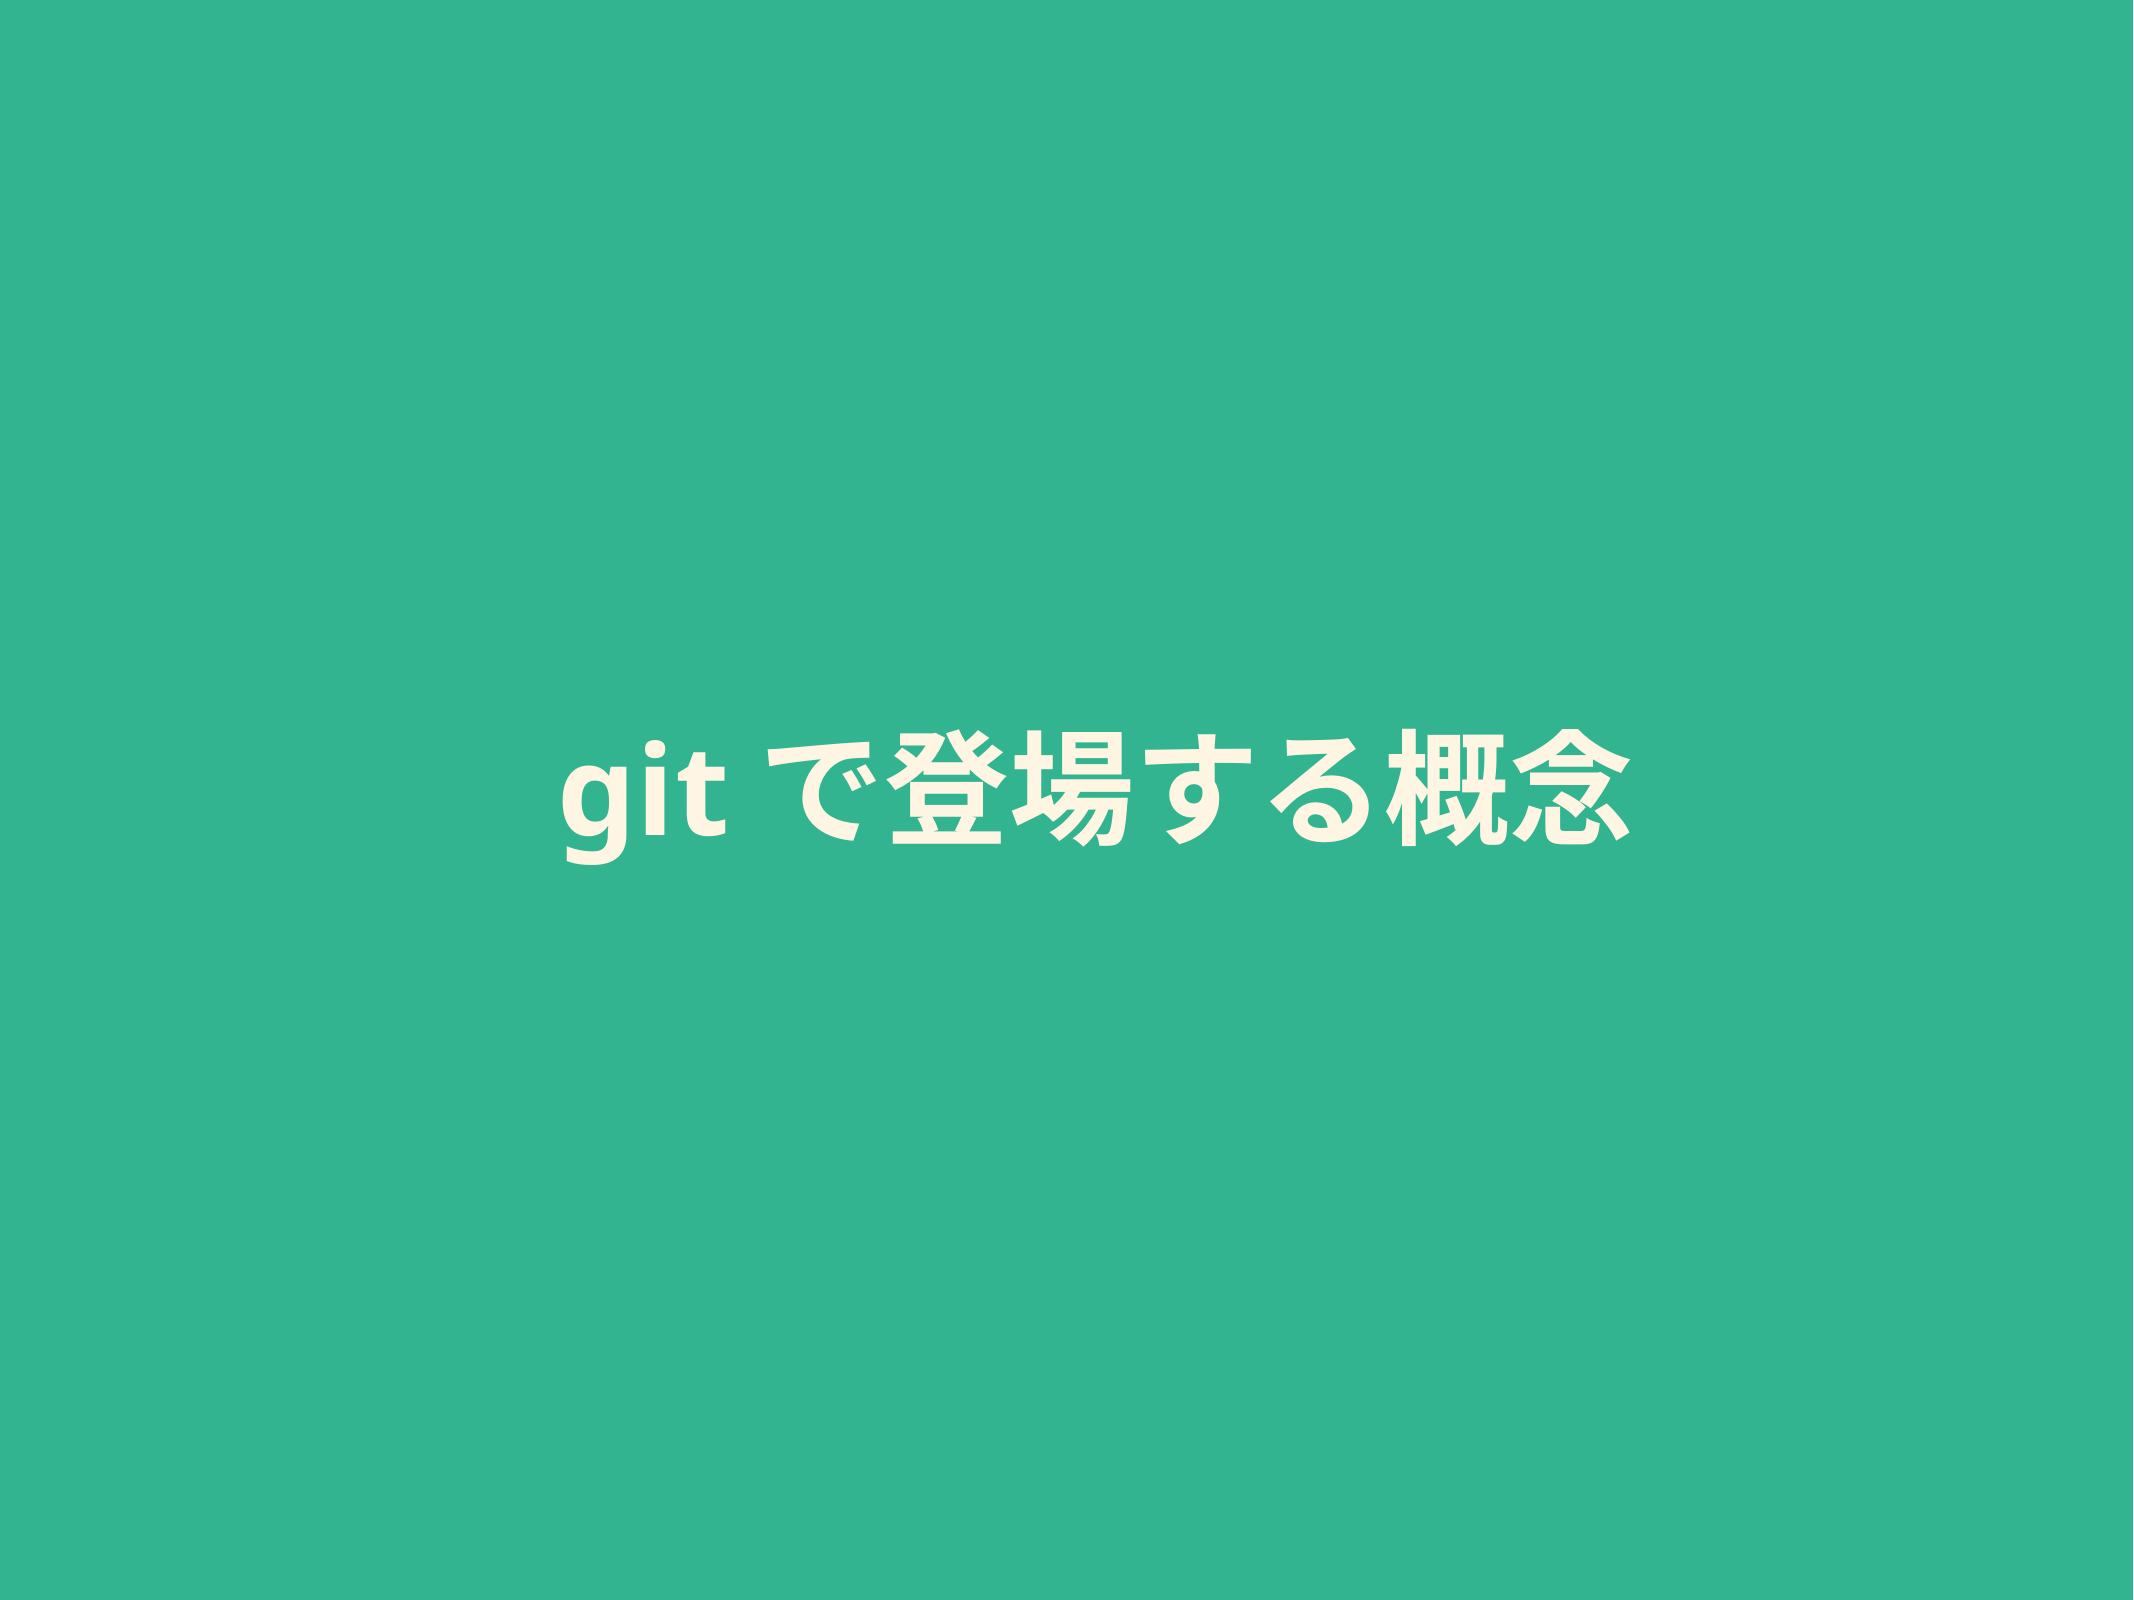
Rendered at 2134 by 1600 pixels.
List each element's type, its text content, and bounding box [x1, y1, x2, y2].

title gitで登場する概念 [207, 148, 1926, 1452]
